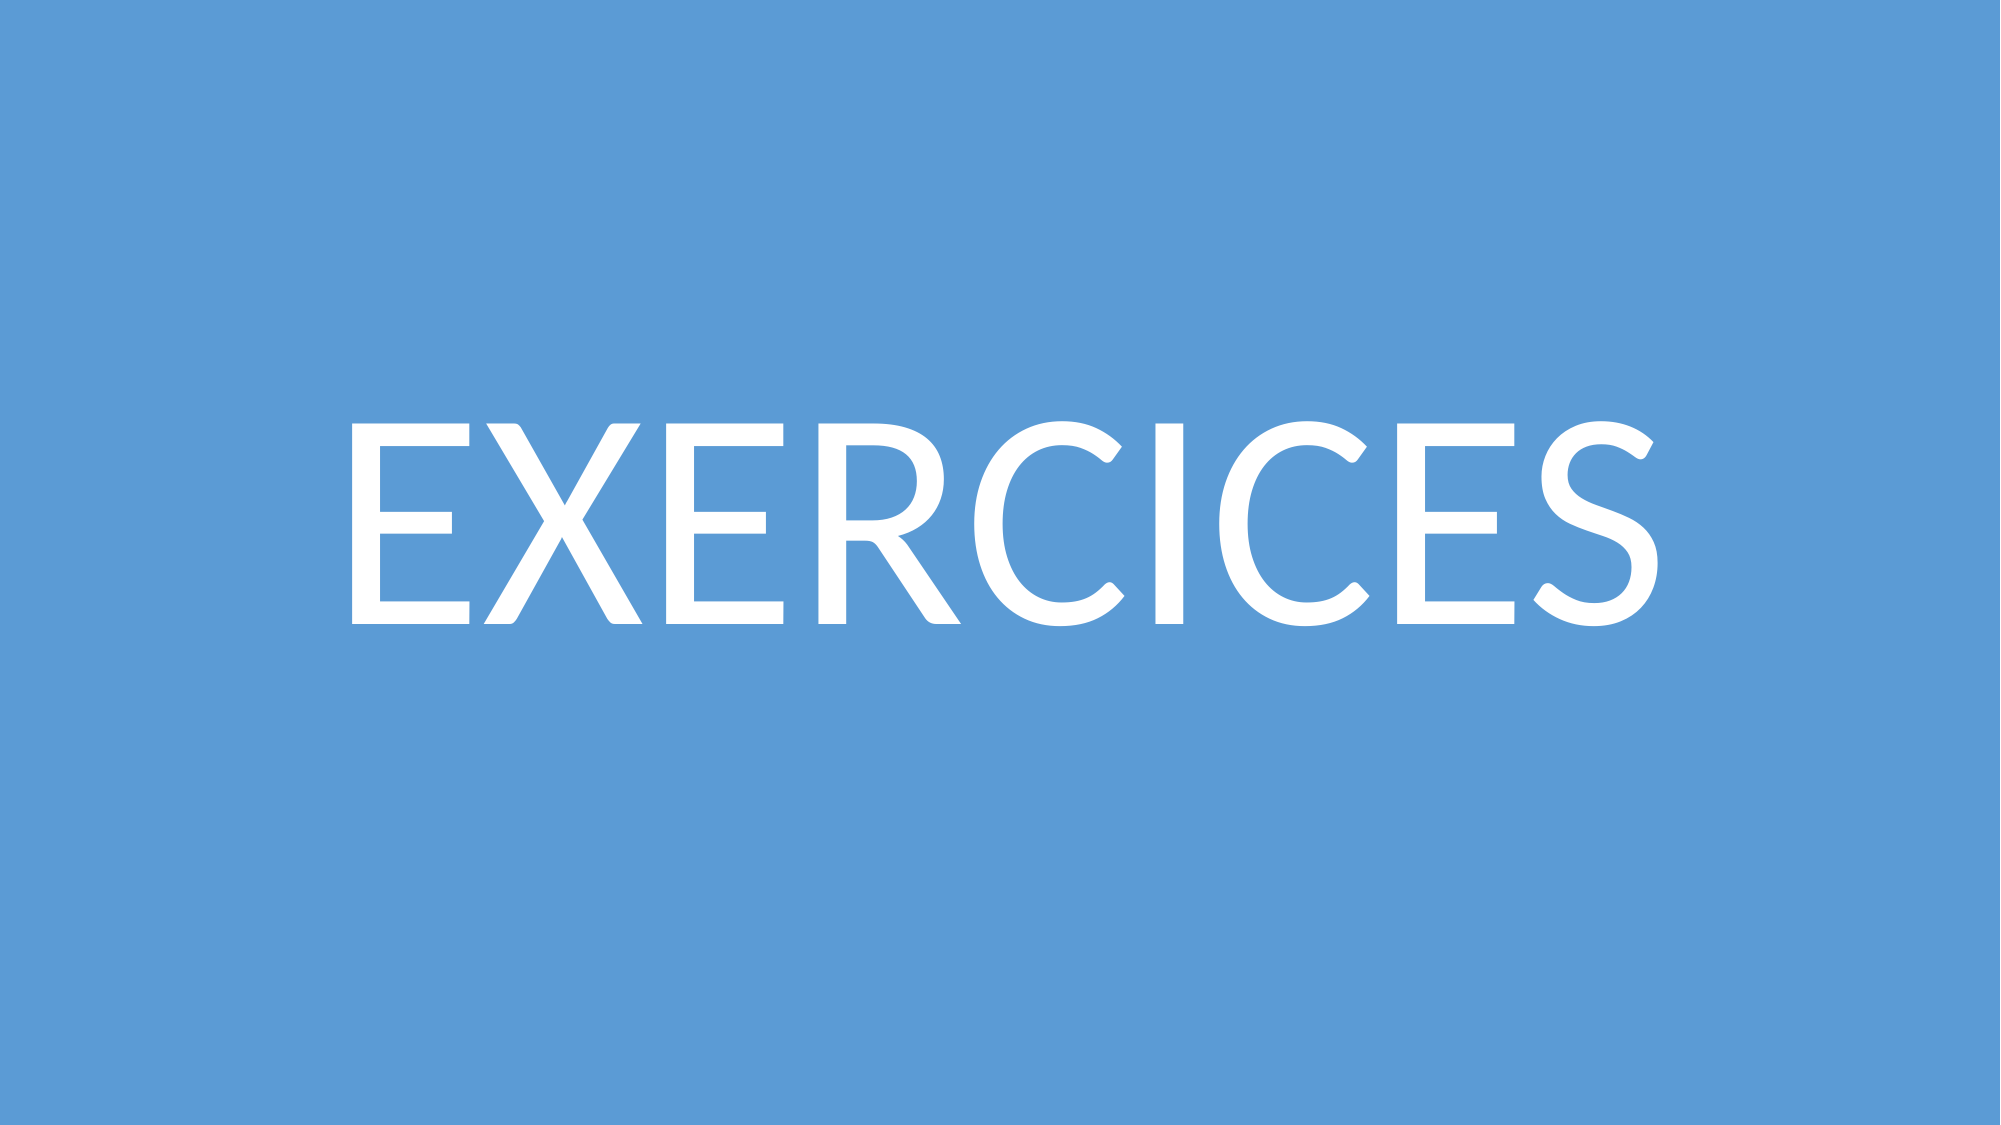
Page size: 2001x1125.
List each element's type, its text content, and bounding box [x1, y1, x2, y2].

text_box EXERCICES [315, 304, 1685, 695]
